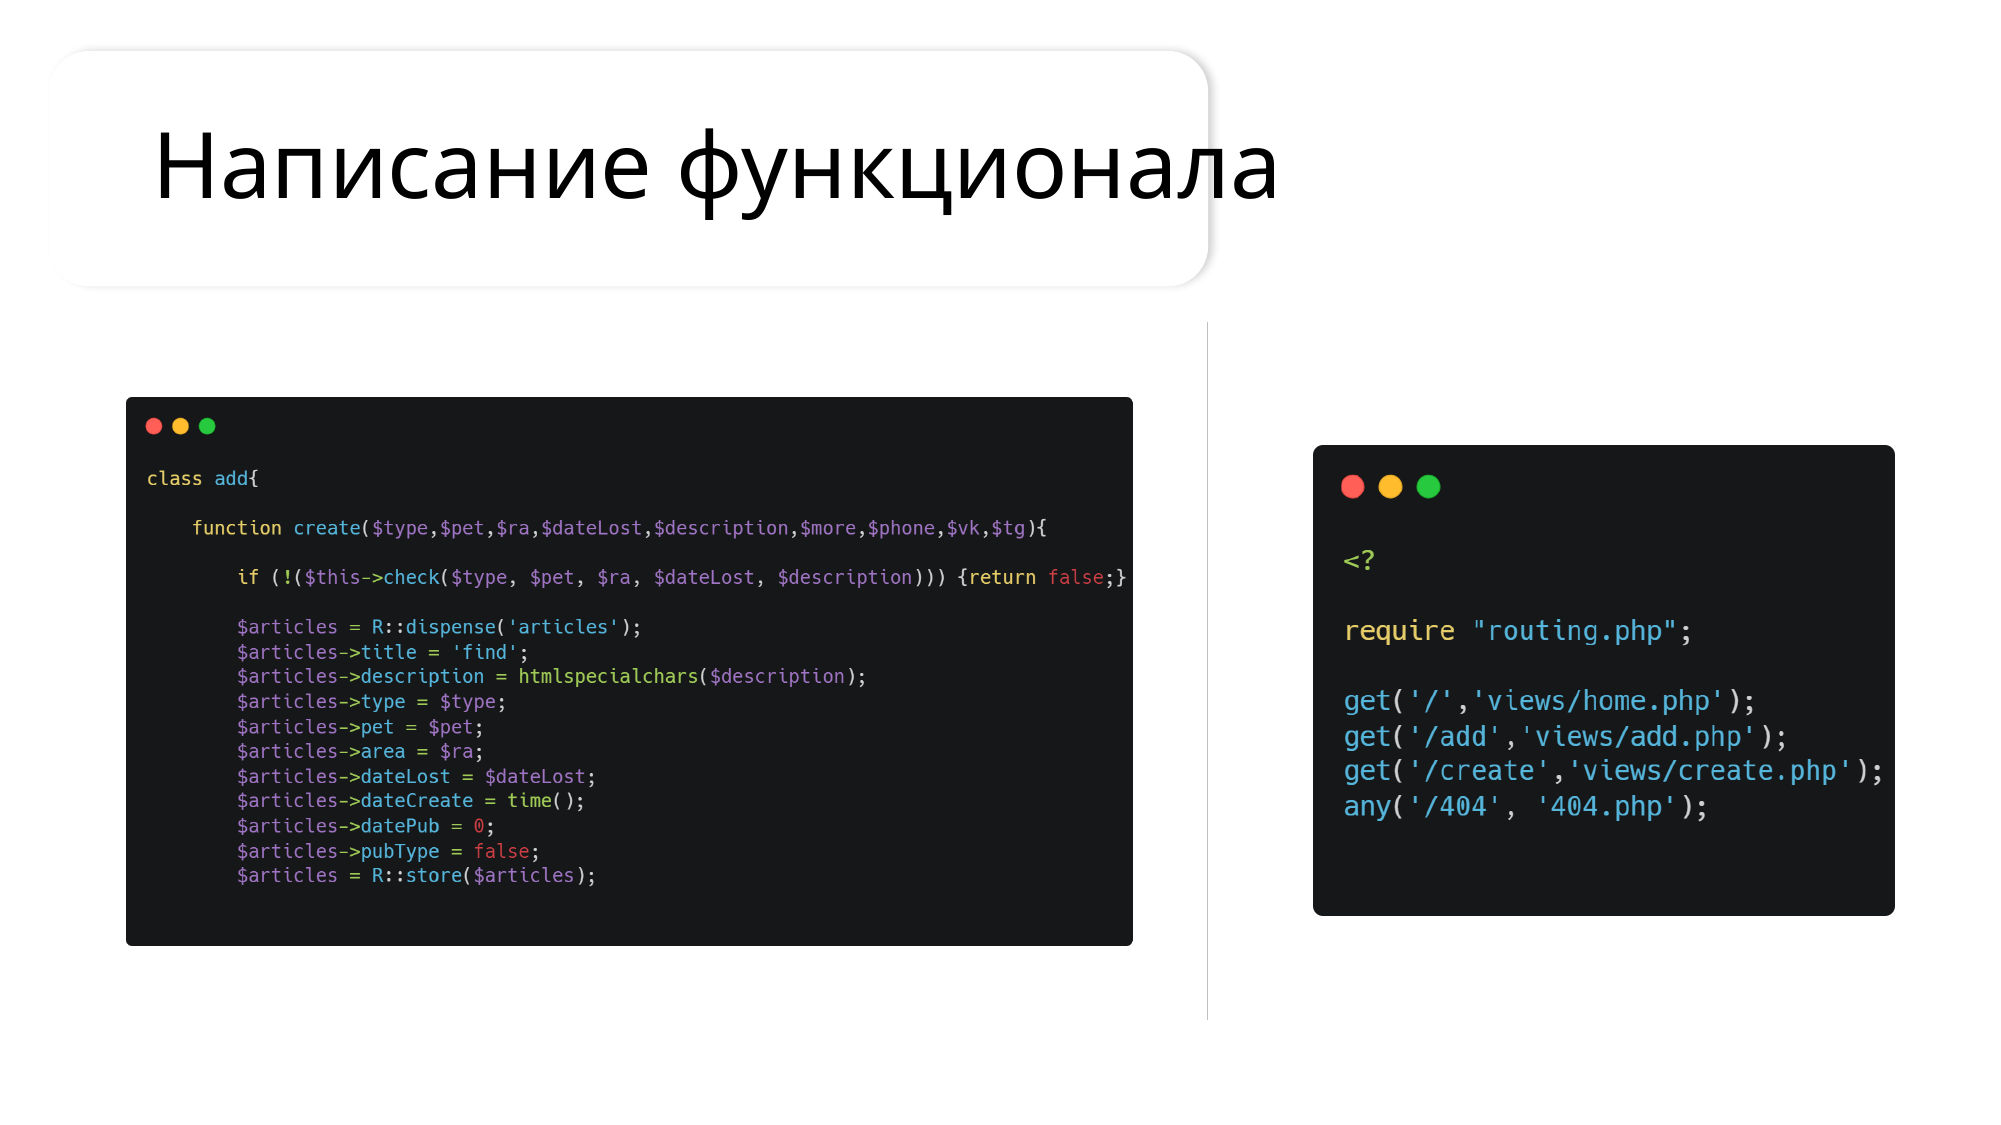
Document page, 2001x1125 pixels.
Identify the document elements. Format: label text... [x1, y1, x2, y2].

title Написание функционала [137, 59, 1863, 278]
picture [49, 321, 2000, 1020]
text_box [48, 50, 1193, 287]
